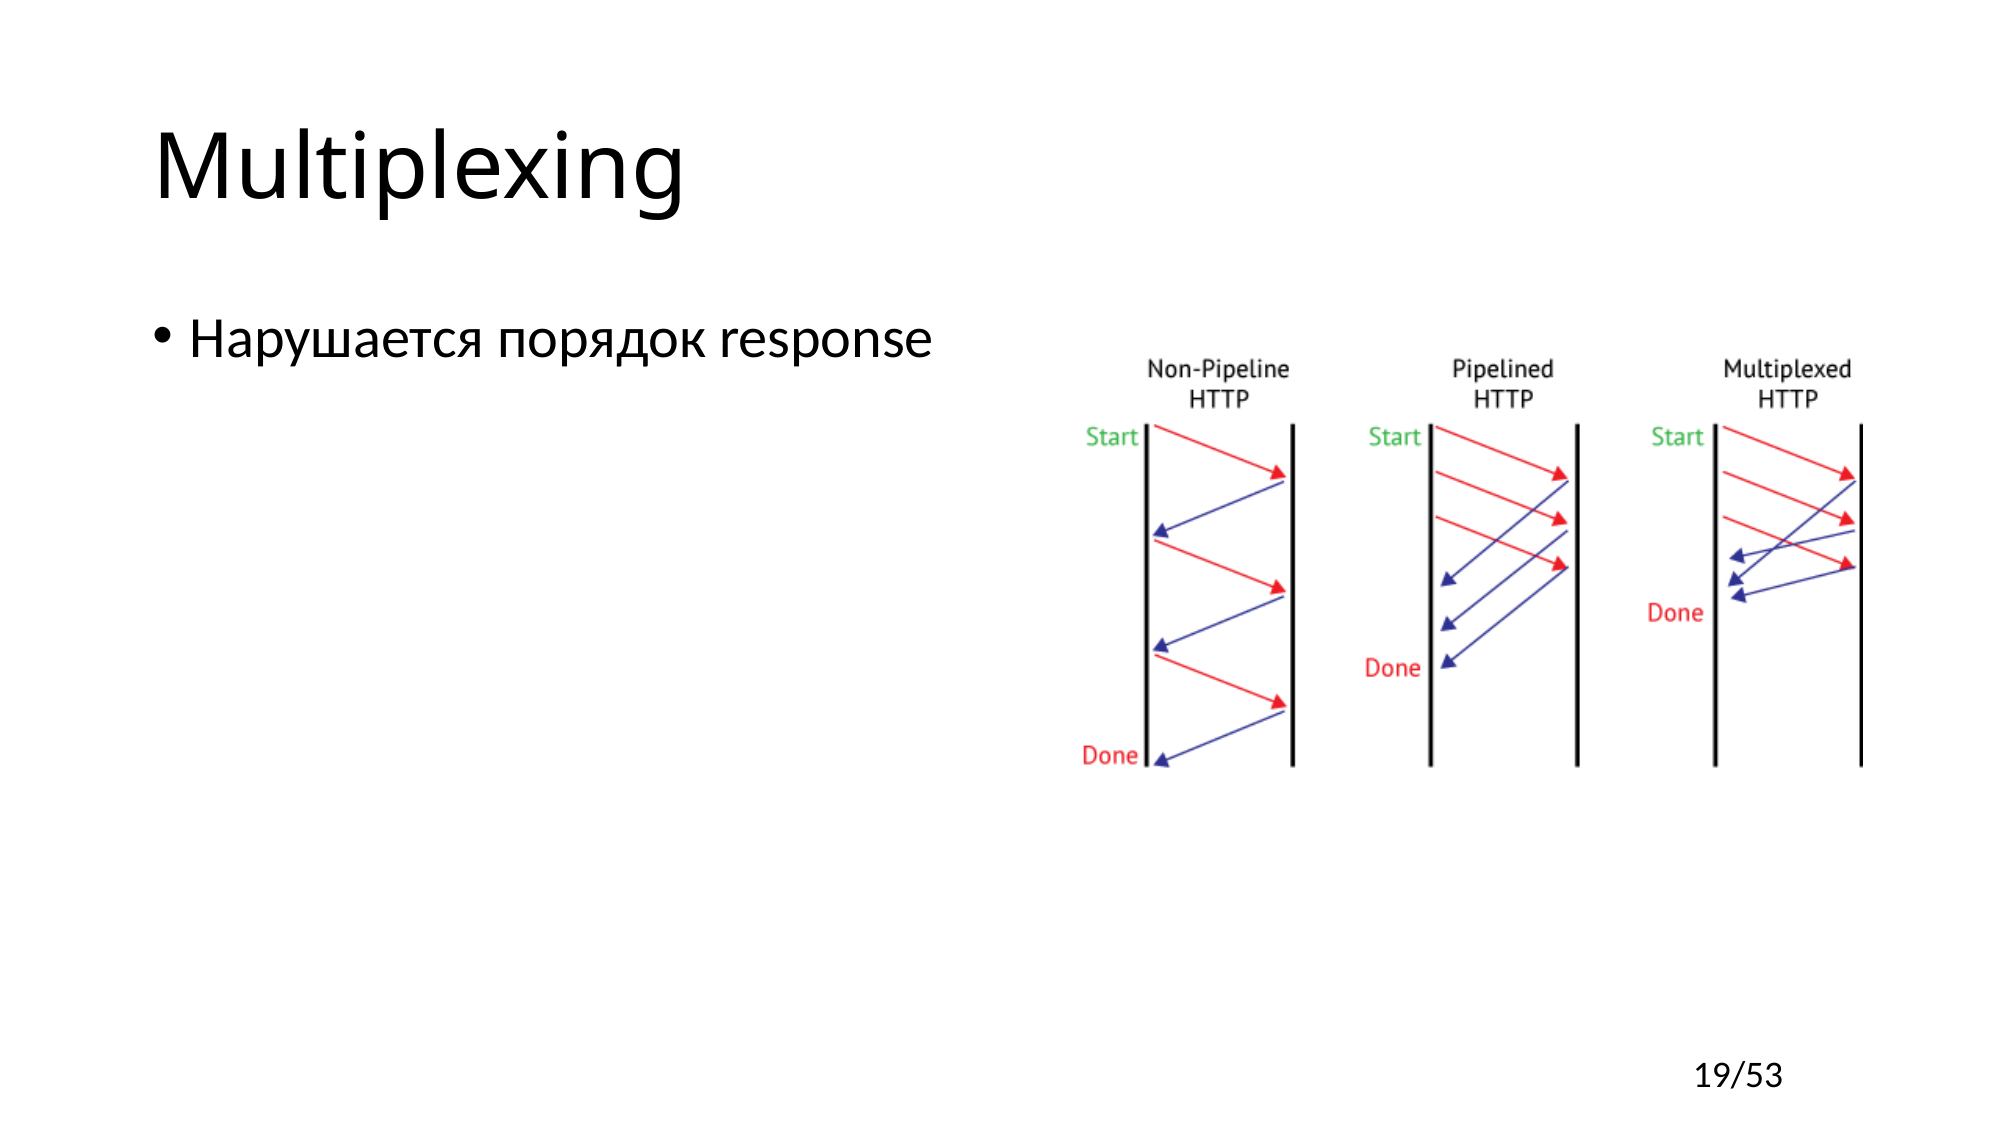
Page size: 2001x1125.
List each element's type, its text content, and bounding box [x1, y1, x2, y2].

title Multiplexing [137, 59, 1863, 278]
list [1081, 354, 1863, 771]
text_box Нарушается порядок response [137, 299, 1863, 1014]
